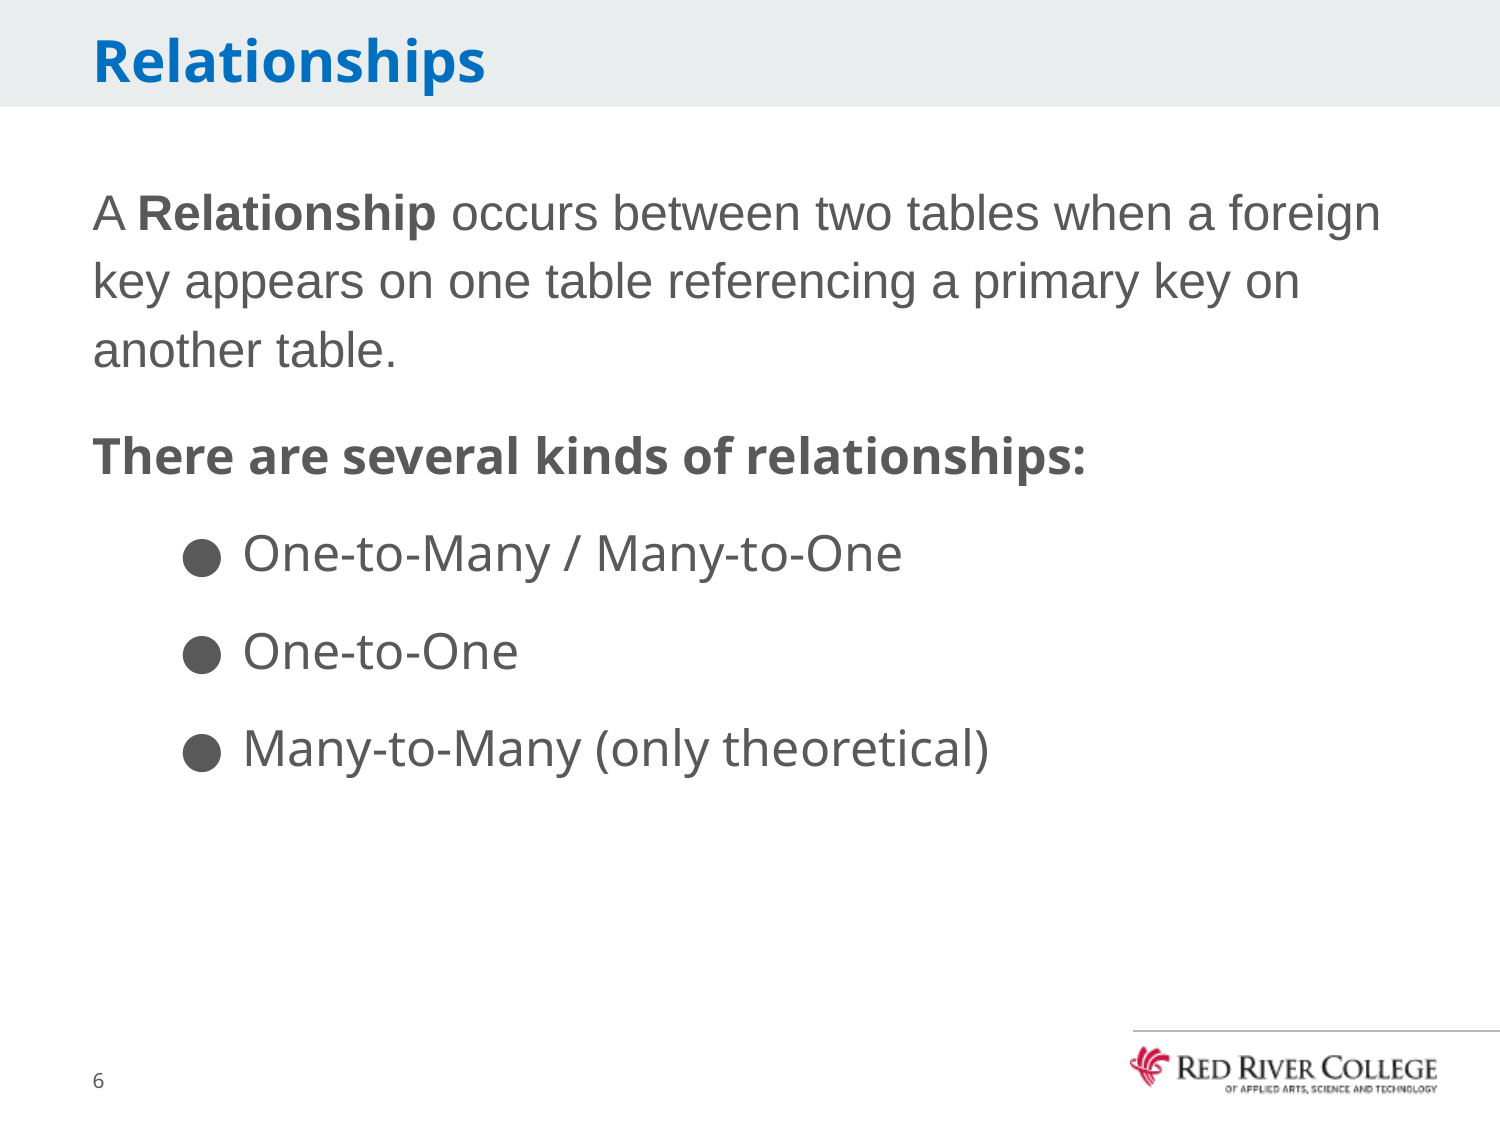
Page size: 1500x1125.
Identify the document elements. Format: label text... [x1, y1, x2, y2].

picture [1130, 1046, 1437, 1094]
list A Relationship occurs between two tables when a foreign key appears on one table referencing a primary key on another table. There are several kinds of relationships: One-to-Many / Many-to-One One-to-One Many-to-Many (only theoretical) [77, 163, 1439, 912]
title Relationships [77, 24, 1259, 107]
slide_number 6 [77, 1038, 263, 1125]
